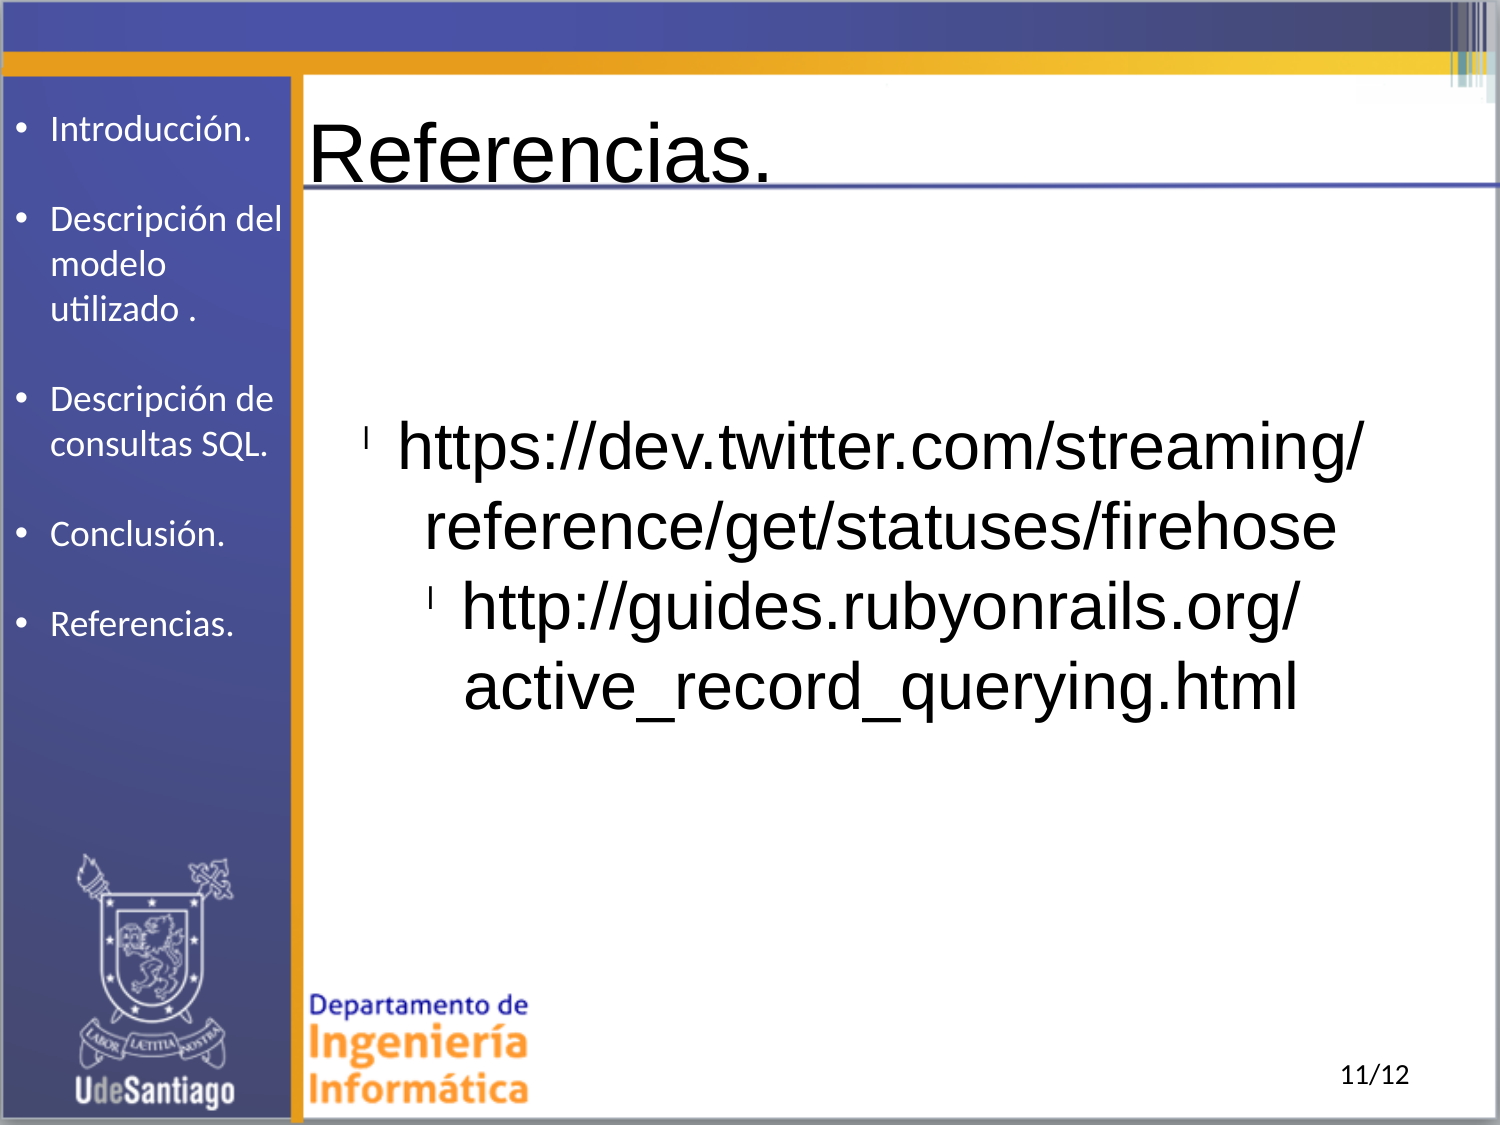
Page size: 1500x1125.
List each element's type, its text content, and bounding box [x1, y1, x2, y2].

text_box Introducción. Descripción del modelo utilizado . Descripción de consultas SQL. Conclusión. Referencias. [0, 97, 331, 1125]
text_box 11/12 [1074, 1042, 1425, 1103]
picture [331, 207, 1500, 1125]
text_box Referencias. [275, 91, 1500, 207]
picture [0, 0, 1500, 97]
text_box https://dev.twitter.com/streaming/reference/get/statuses/firehose http://guides.rubyonrails.org/active_record_querying.html [334, 236, 1394, 889]
